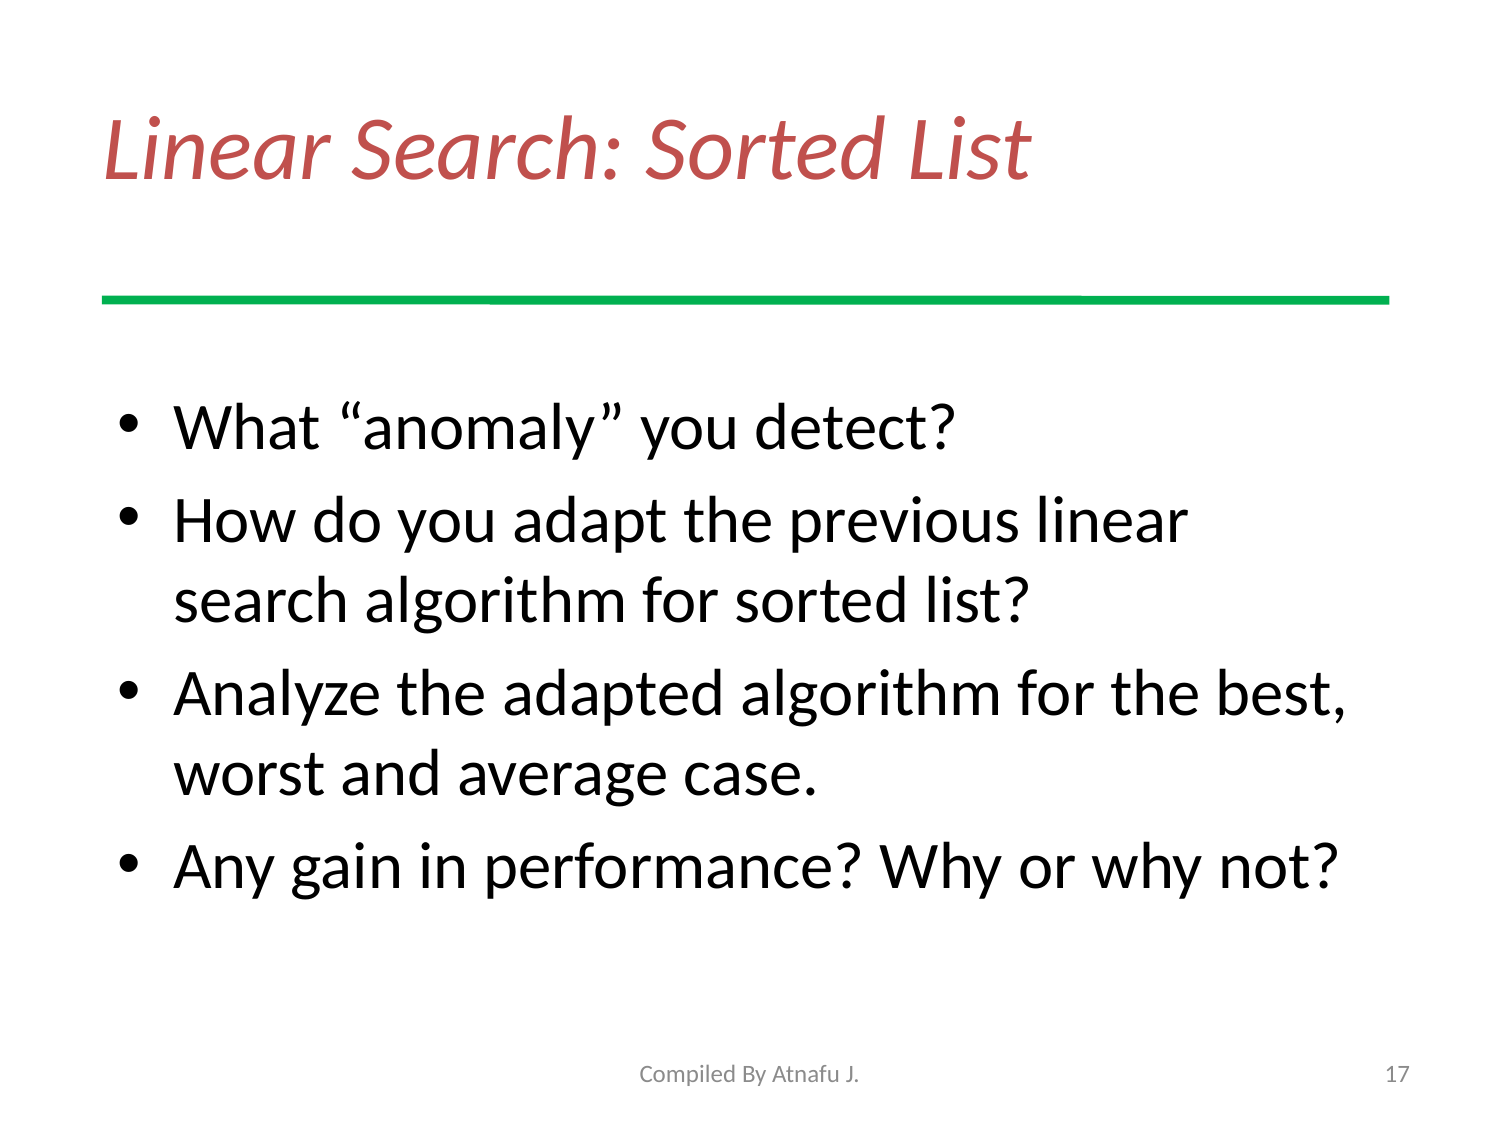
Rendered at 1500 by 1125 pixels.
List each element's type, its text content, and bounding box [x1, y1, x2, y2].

slide_number 17 [1074, 1042, 1425, 1103]
title Linear Search: Sorted List [86, 49, 1437, 237]
footer Compiled By Atnafu J. [512, 1042, 988, 1103]
list What “anomaly” you detect? How do you adapt the previous linear search algorithm for sorted list? Analyze the adapted algorithm for the best, worst and average case. Any gain in performance? Why or why not? [101, 375, 1377, 1050]
